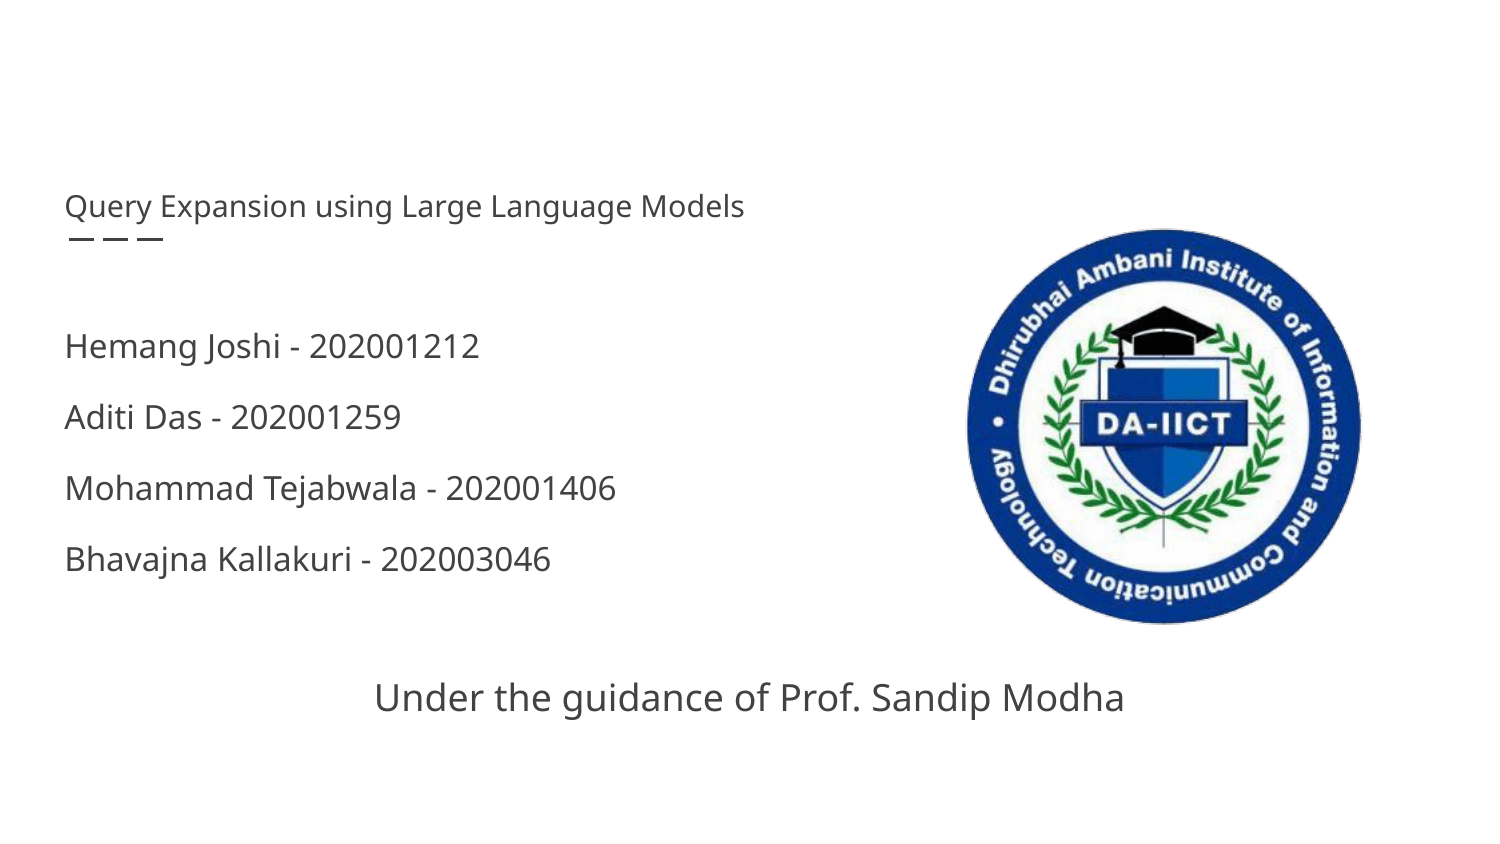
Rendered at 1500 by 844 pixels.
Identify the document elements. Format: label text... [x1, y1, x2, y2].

picture [950, 214, 1381, 630]
list Hemang Joshi - 202001212 Aditi Das - 202001259 Mohammad Tejabwala - 202001406 Bhavajna Kallakuri - 202003046 [49, 304, 656, 593]
text_box Under the guidance of Prof. Sandip Modha [227, 659, 1273, 773]
title Query Expansion using Large Language Models [49, 149, 856, 239]
